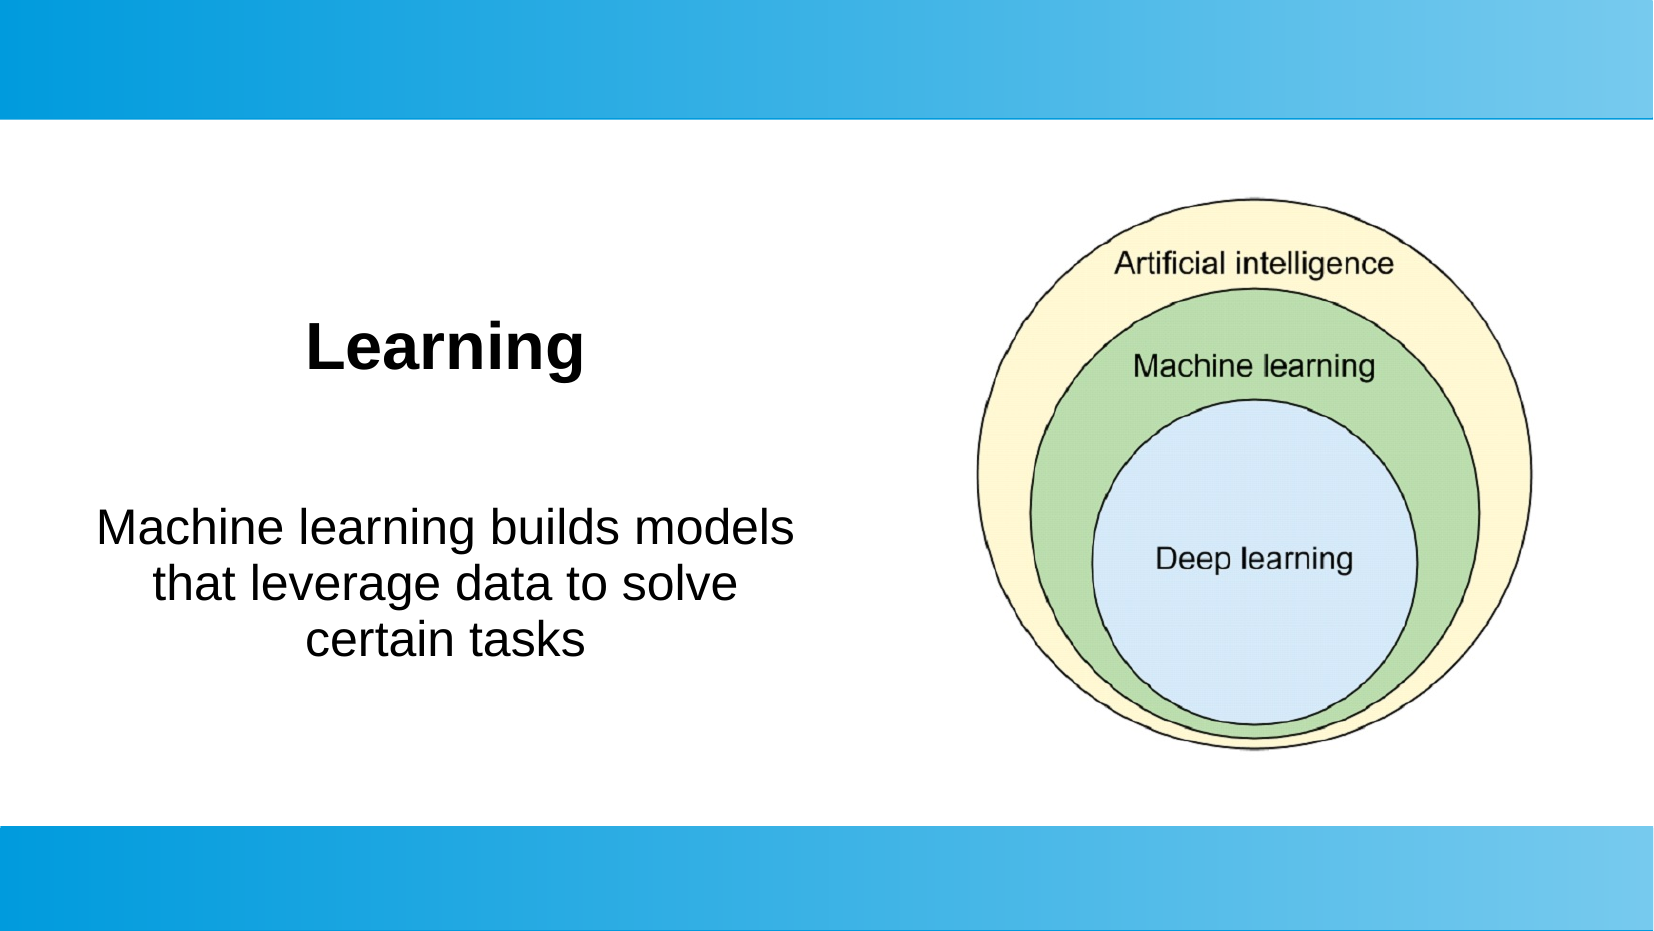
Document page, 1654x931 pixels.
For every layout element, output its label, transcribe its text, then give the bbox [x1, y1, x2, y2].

picture [957, 187, 1538, 761]
list Machine learning builds models that leverage data to solve certain tasks [82, 499, 809, 757]
list Learning [82, 217, 809, 475]
